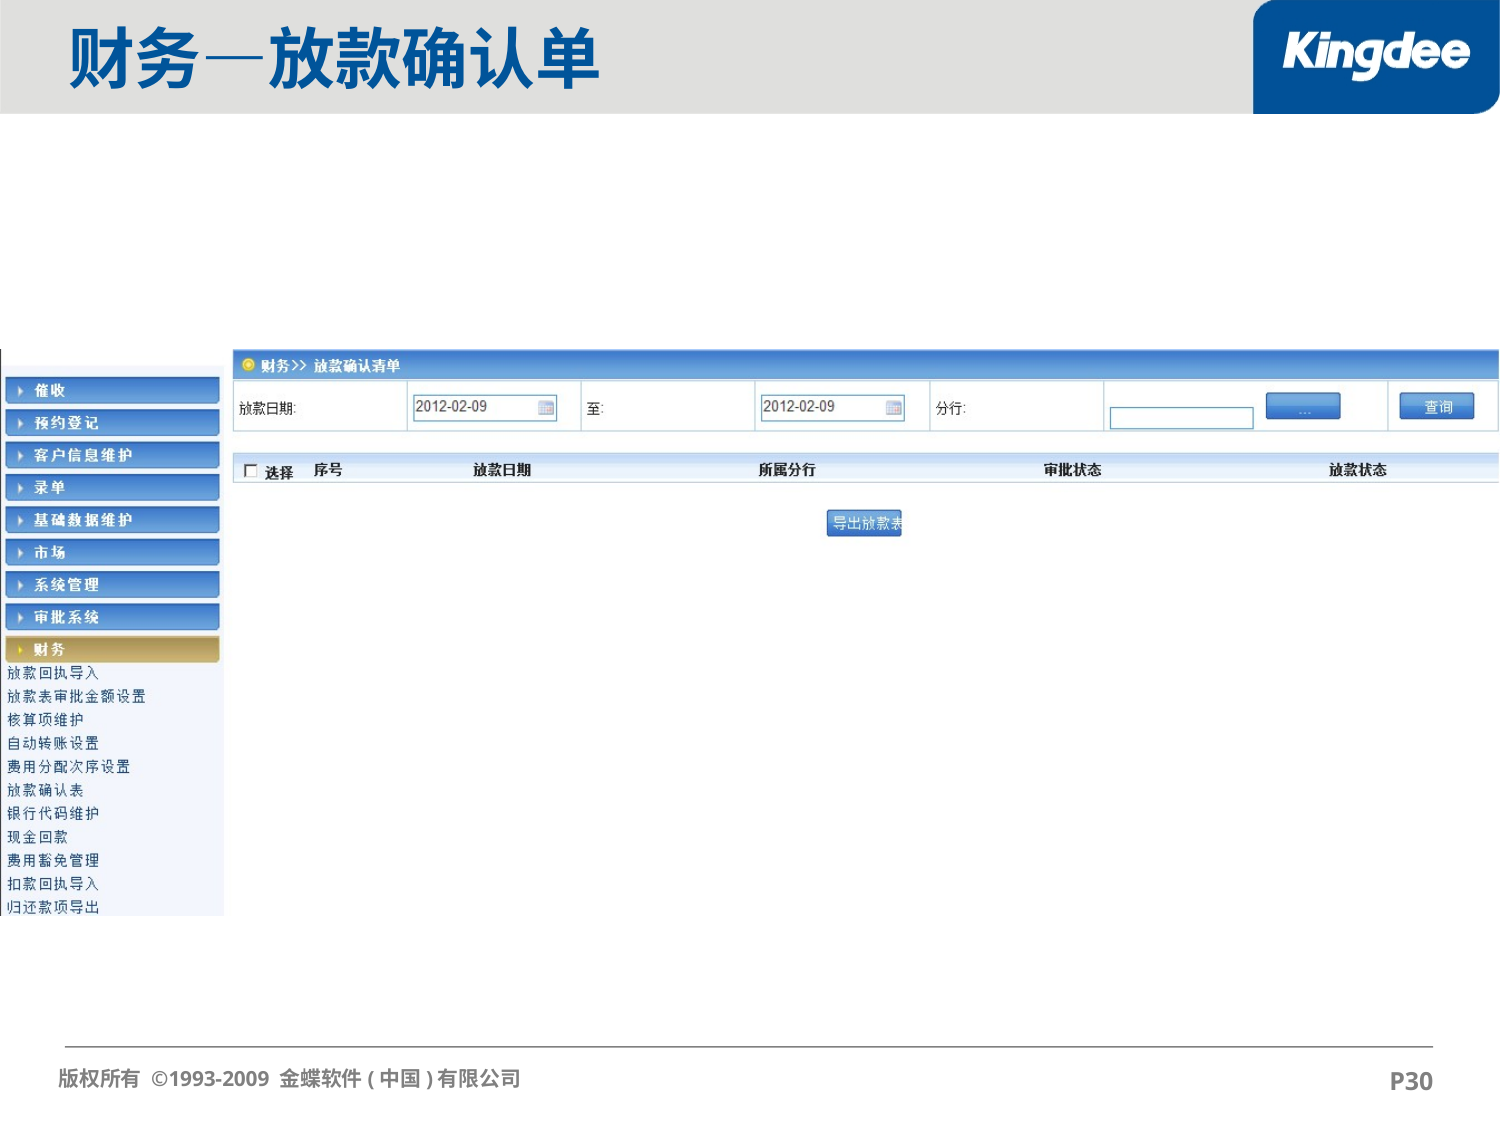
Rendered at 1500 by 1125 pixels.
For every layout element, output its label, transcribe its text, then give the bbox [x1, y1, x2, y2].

picture [0, 0, 1500, 114]
picture [0, 349, 1500, 917]
title 财务—放款确认单 [53, 7, 1223, 107]
